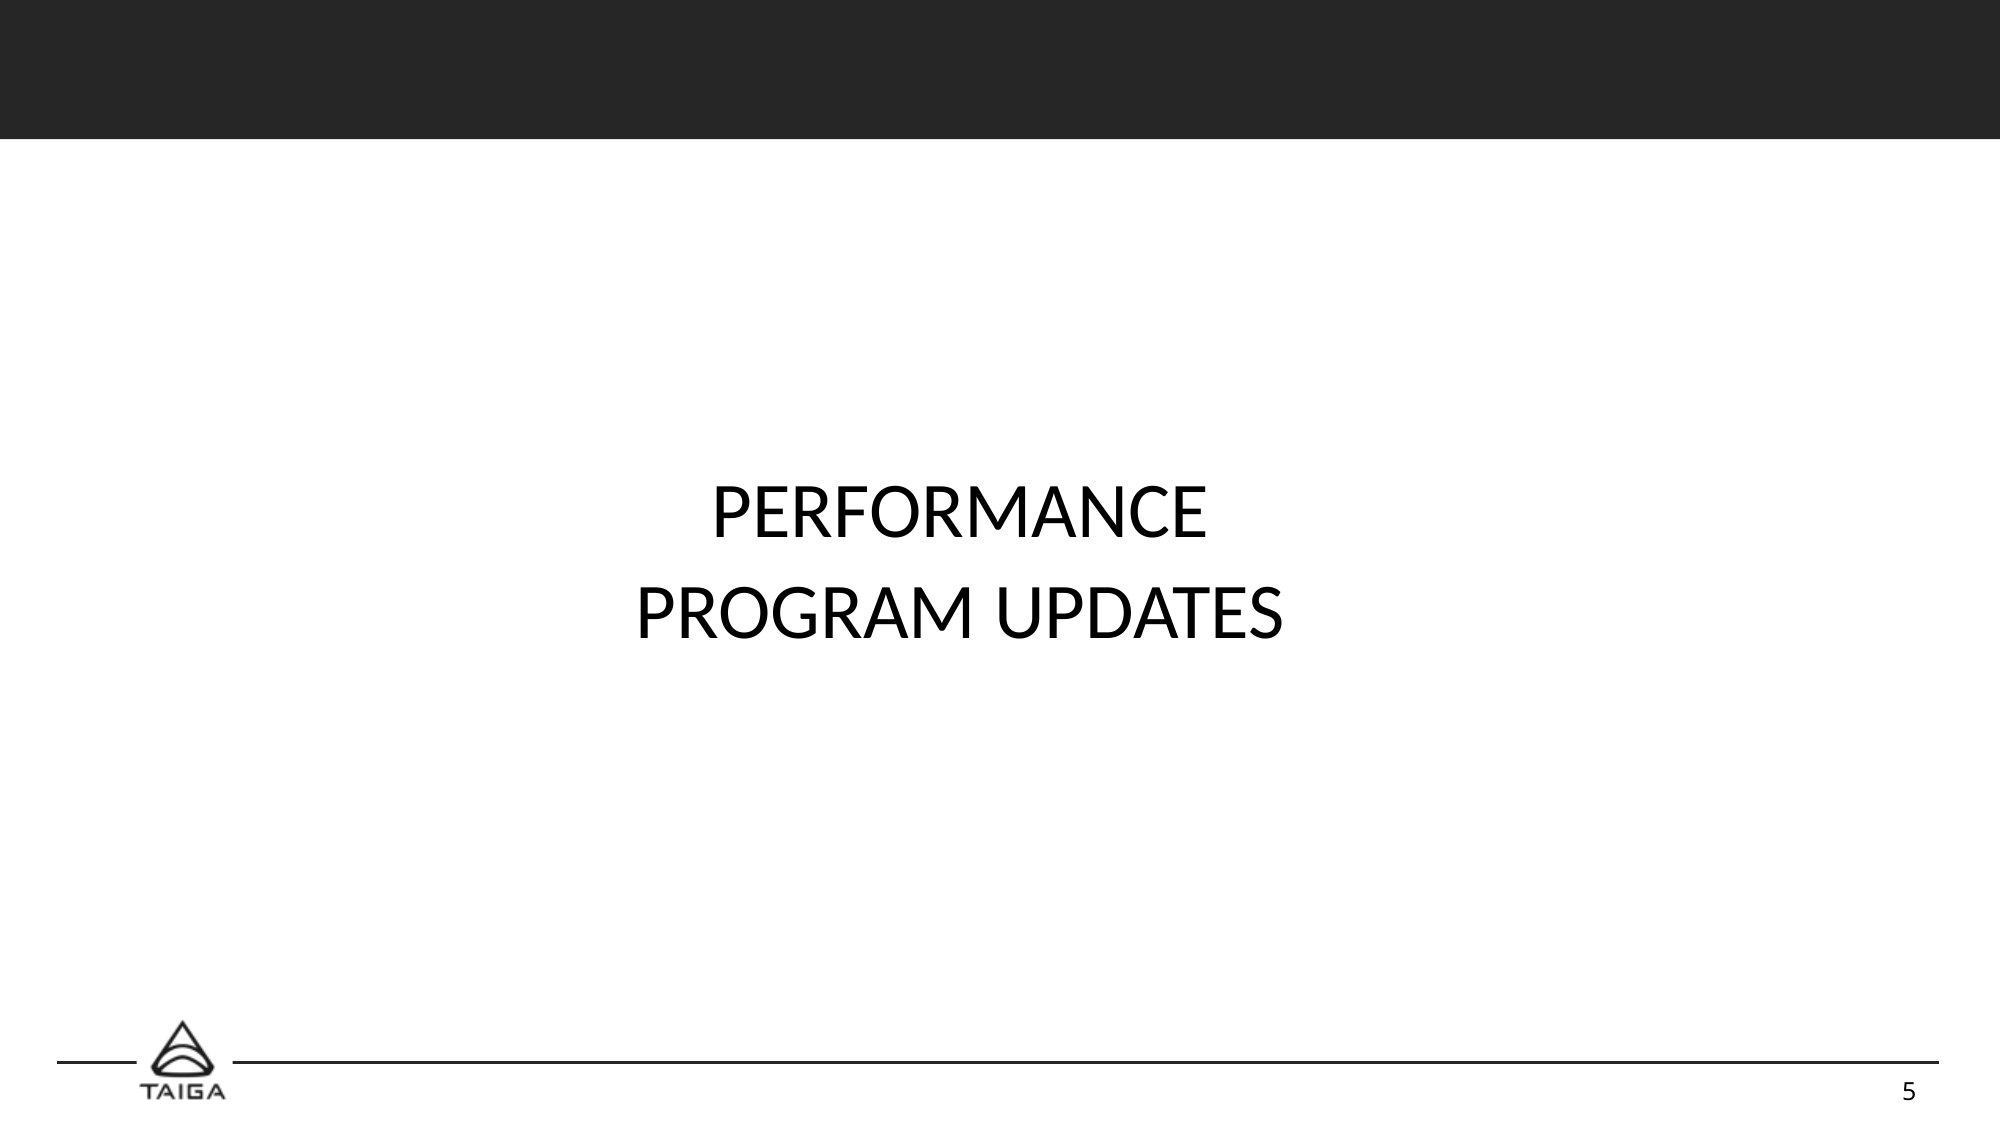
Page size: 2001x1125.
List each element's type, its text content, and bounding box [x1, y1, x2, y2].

list PERFORMANCE PROGRAM UPDATES [22, 461, 1899, 664]
slide_number 5 [1481, 1062, 1932, 1123]
picture [136, 1018, 233, 1109]
